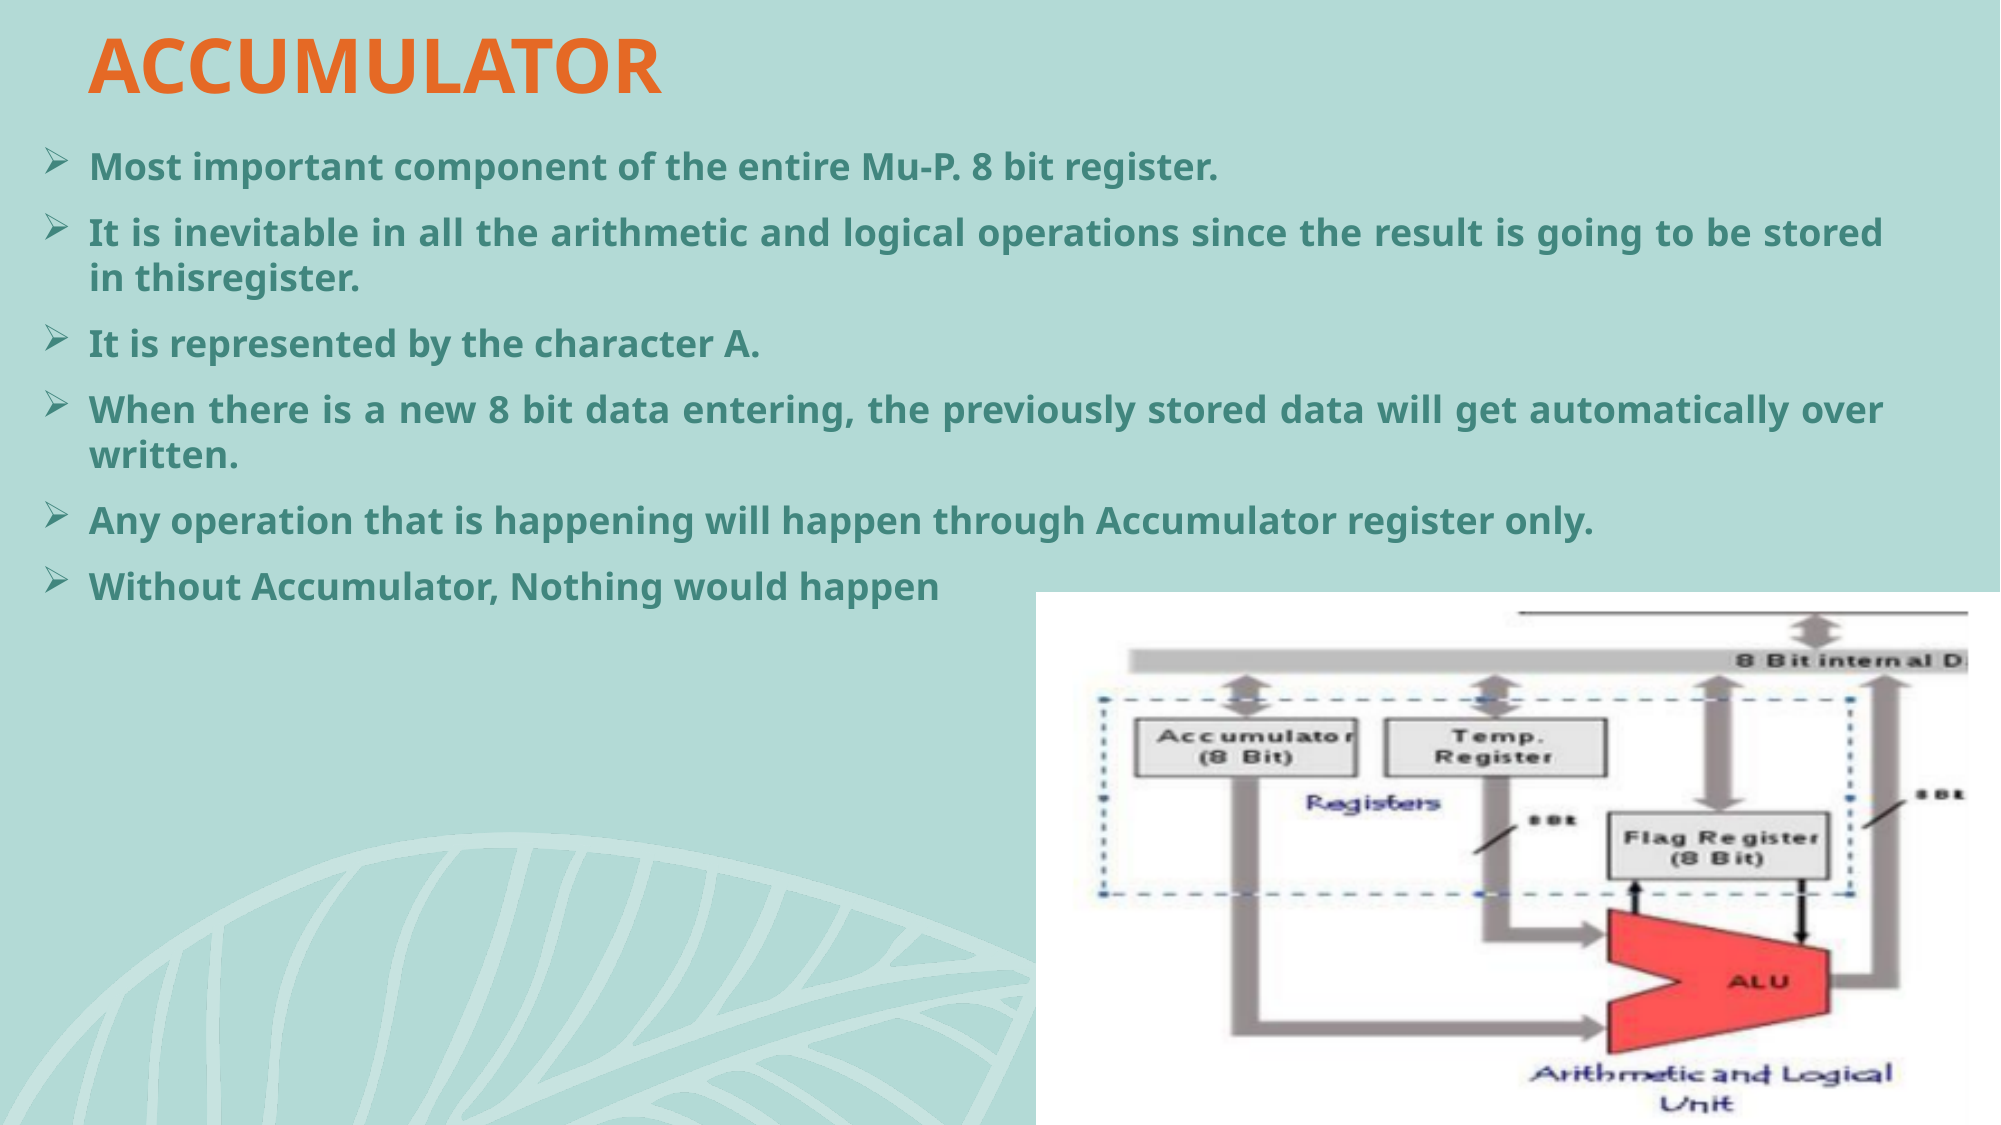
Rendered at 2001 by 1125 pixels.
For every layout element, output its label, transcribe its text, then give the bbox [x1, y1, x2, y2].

list Most important component of the entire Mu-P. 8 bit register. It is inevitable in all the arithmetic and logical operations since the result is going to be stored in thisregister. It is represented by the character A. When there is a new 8 bit data entering, the previously stored data will get automatically over written. Any operation that is happening will happen through Accumulator register only. Without Accumulator, Nothing would happen [26, 135, 1902, 652]
title ACCUMULATOR [73, 20, 1830, 119]
picture [0, 592, 2000, 1125]
